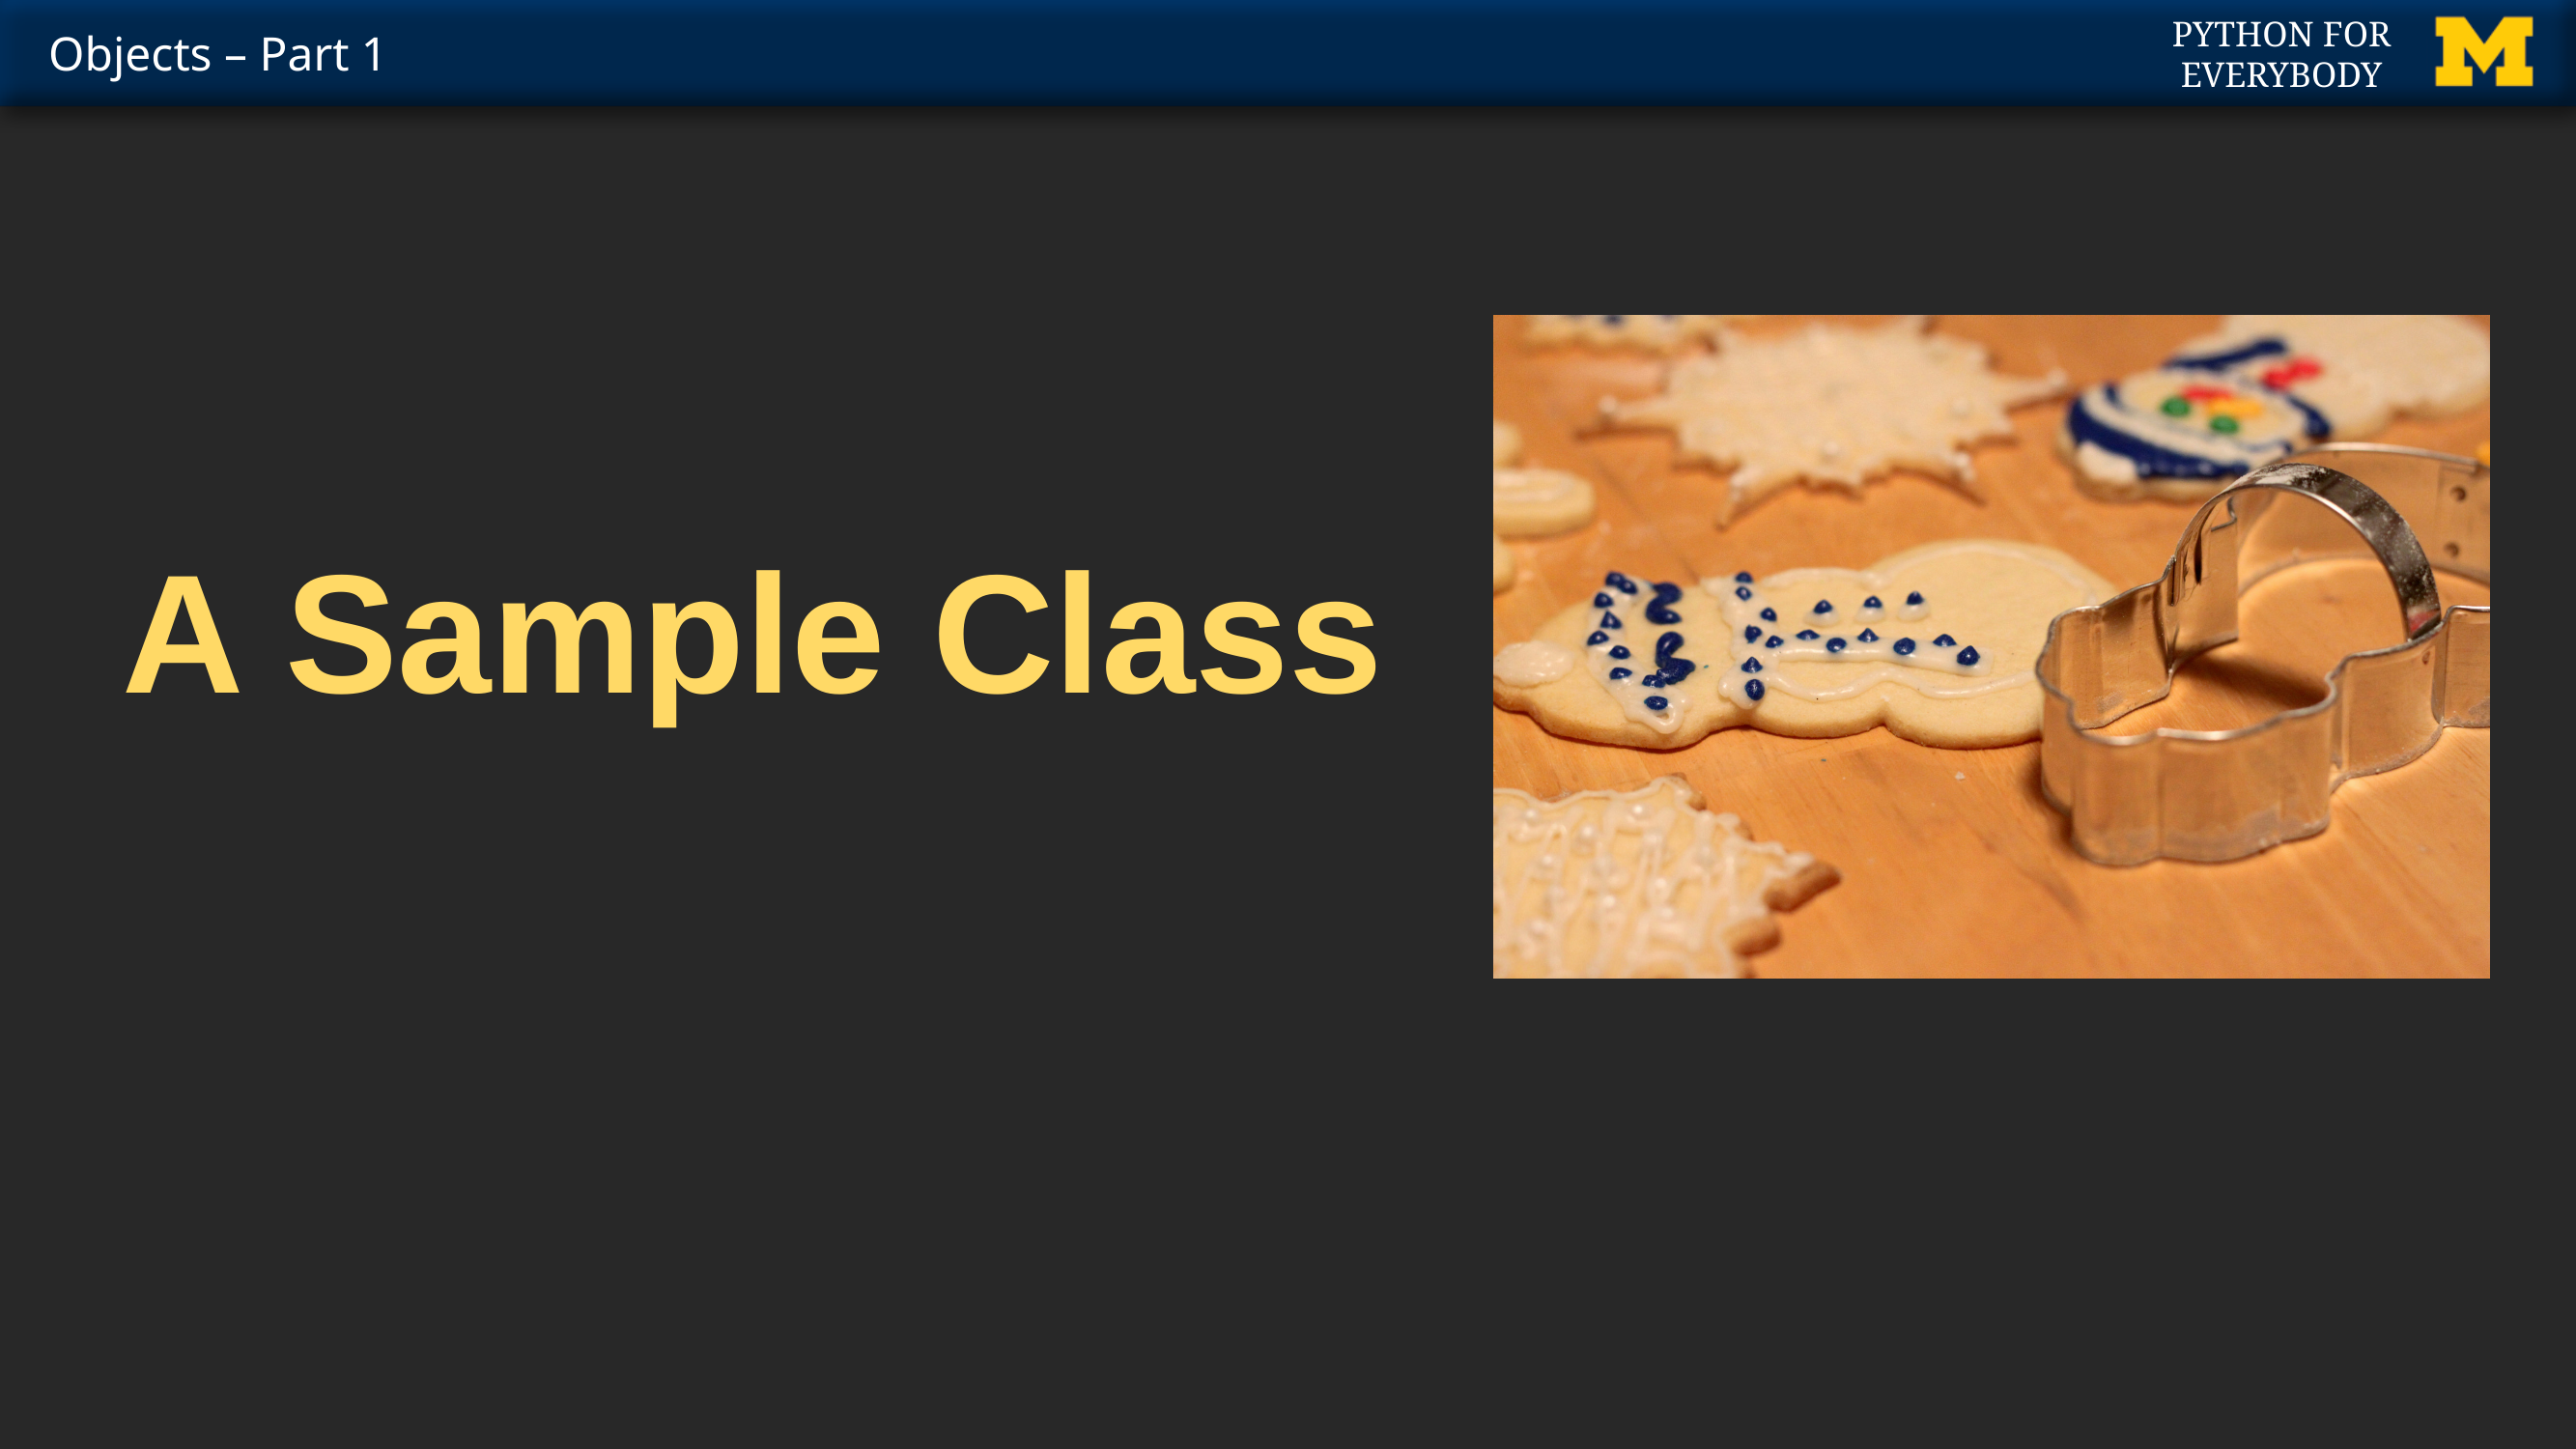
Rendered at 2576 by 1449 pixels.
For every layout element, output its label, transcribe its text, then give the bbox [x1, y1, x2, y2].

title A Sample Class [105, 243, 1401, 733]
picture [0, 0, 2576, 1449]
